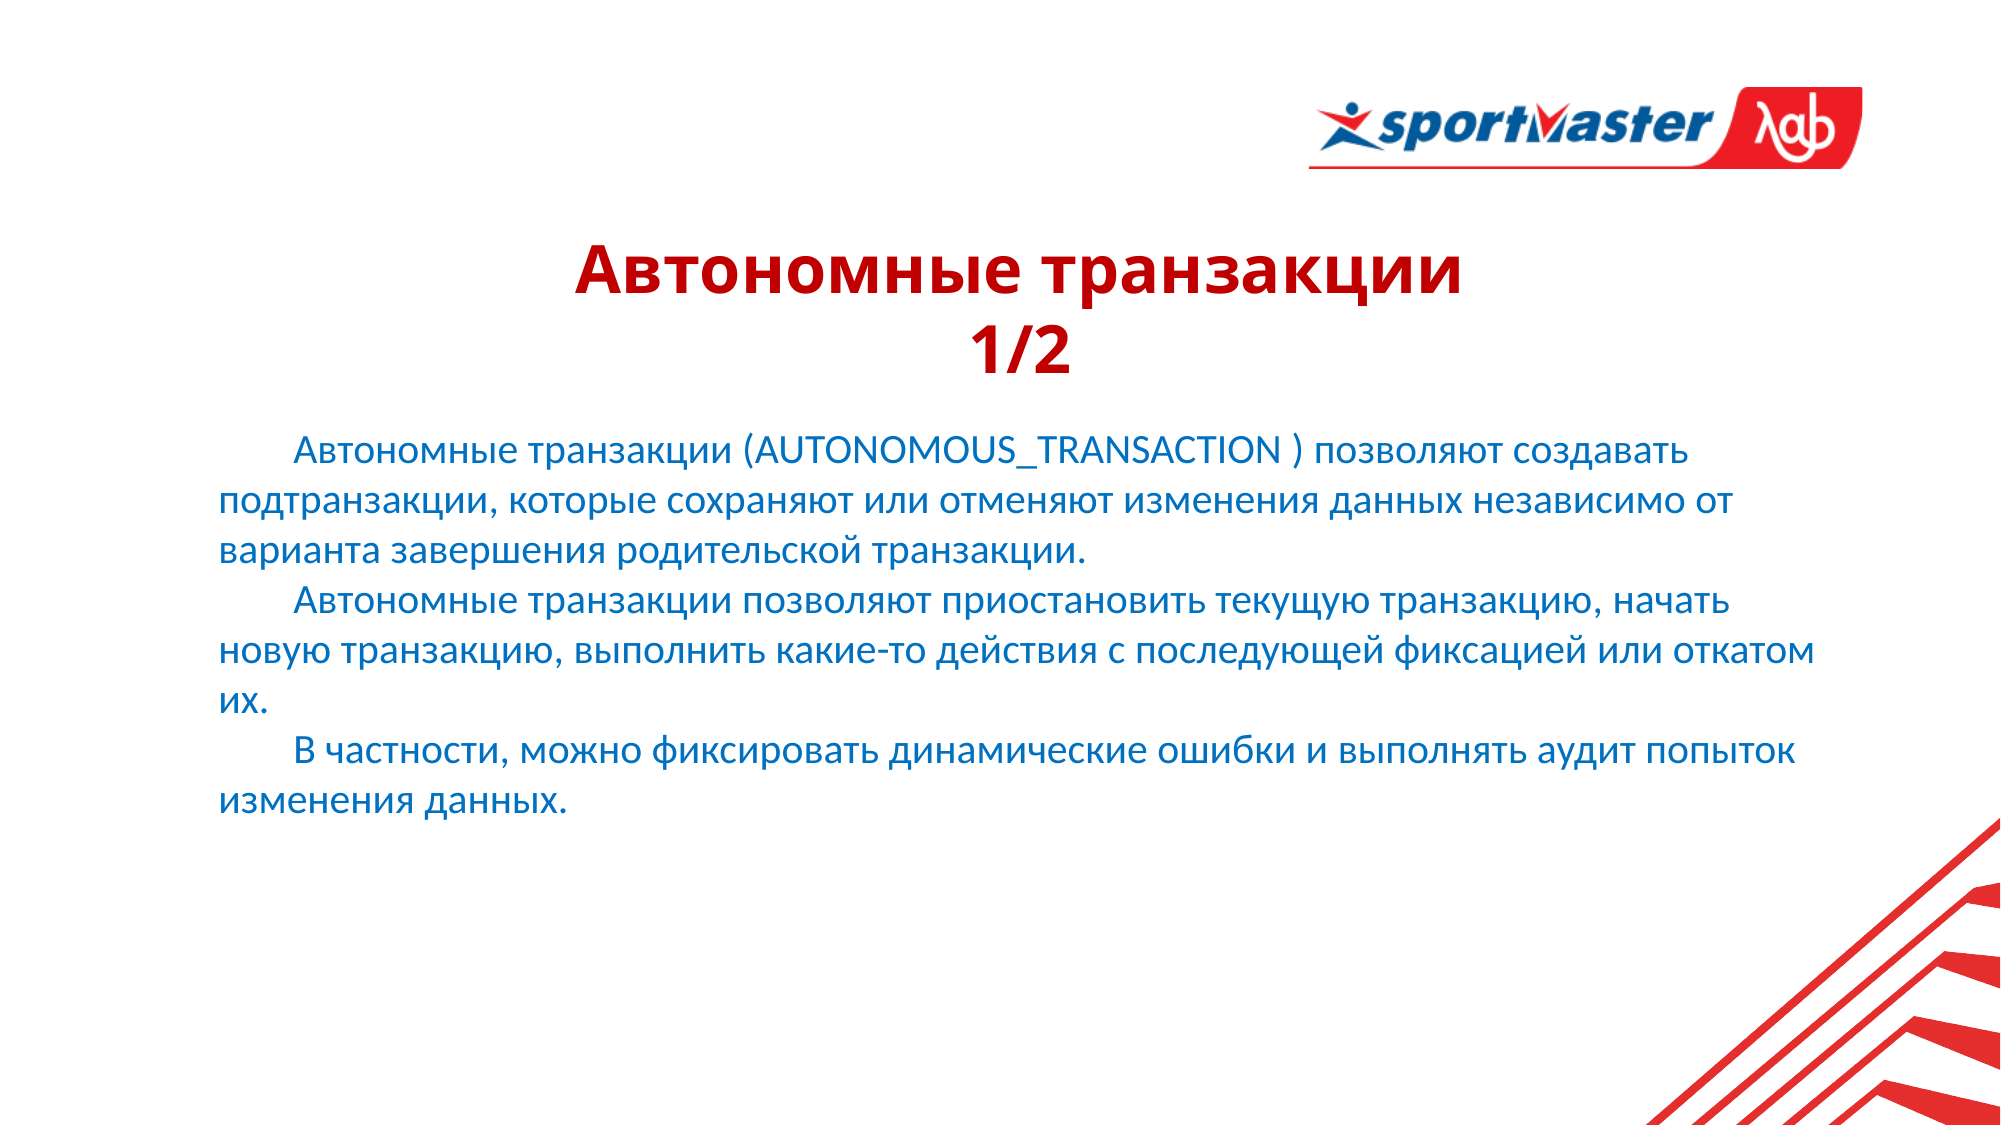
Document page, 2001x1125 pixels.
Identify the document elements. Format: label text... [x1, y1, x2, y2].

text_box Автономные транзакции 1/2 [520, 219, 1521, 395]
text_box Автономные транзакции (AUTONOMOUS_TRANSACTION ) позволяют создавать подтранзакции, которые сохраняют или отменяют изменения данных независимо от варианта завершения родительской транзакции. Автономные транзакции позволяют приостановить текущую транзакцию, начать новую транзакцию, выполнить какие-то действия с последующей фиксацией или откатом их. В частности, можно фиксировать динамические ошибки и выполнять аудит попыток изменения данных. [203, 414, 1845, 830]
text_box [77, 311, 1558, 676]
picture [1609, 808, 2001, 1125]
